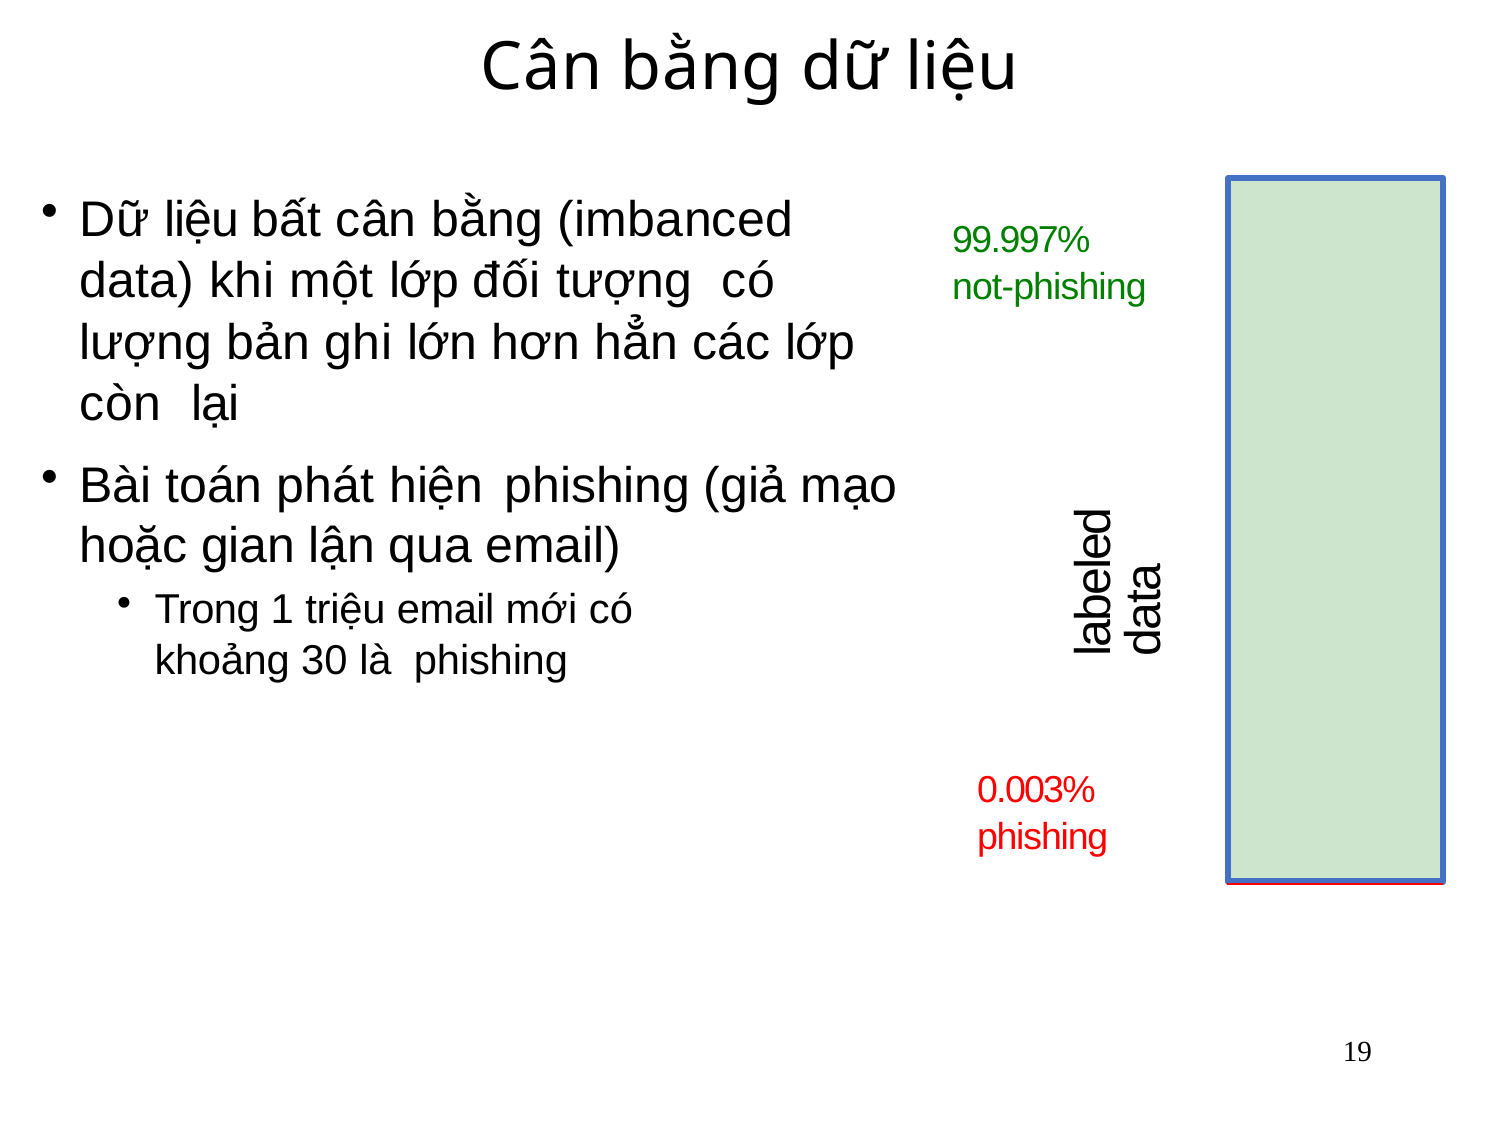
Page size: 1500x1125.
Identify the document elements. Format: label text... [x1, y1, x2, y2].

slide_number 19 [1074, 1025, 1388, 1100]
text_box 99.997% not-phishing [949, 212, 1184, 307]
text_box 0.003% phishing [974, 762, 1157, 858]
list Dữ liệu bất cân bằng (imbanced data) khi một lớp đối tượng có lượng bản ghi lớn hơn hẳn các lớp còn lại Bài toán phát hiện phishing (giả mạo hoặc gian lận qua email) Trong 1 triệu email mới có khoảng 30 là phishing [24, 178, 925, 729]
text_box labeled data [1071, 401, 1126, 659]
title Cân bằng dữ liệu [112, 12, 1388, 113]
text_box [1224, 174, 1447, 886]
